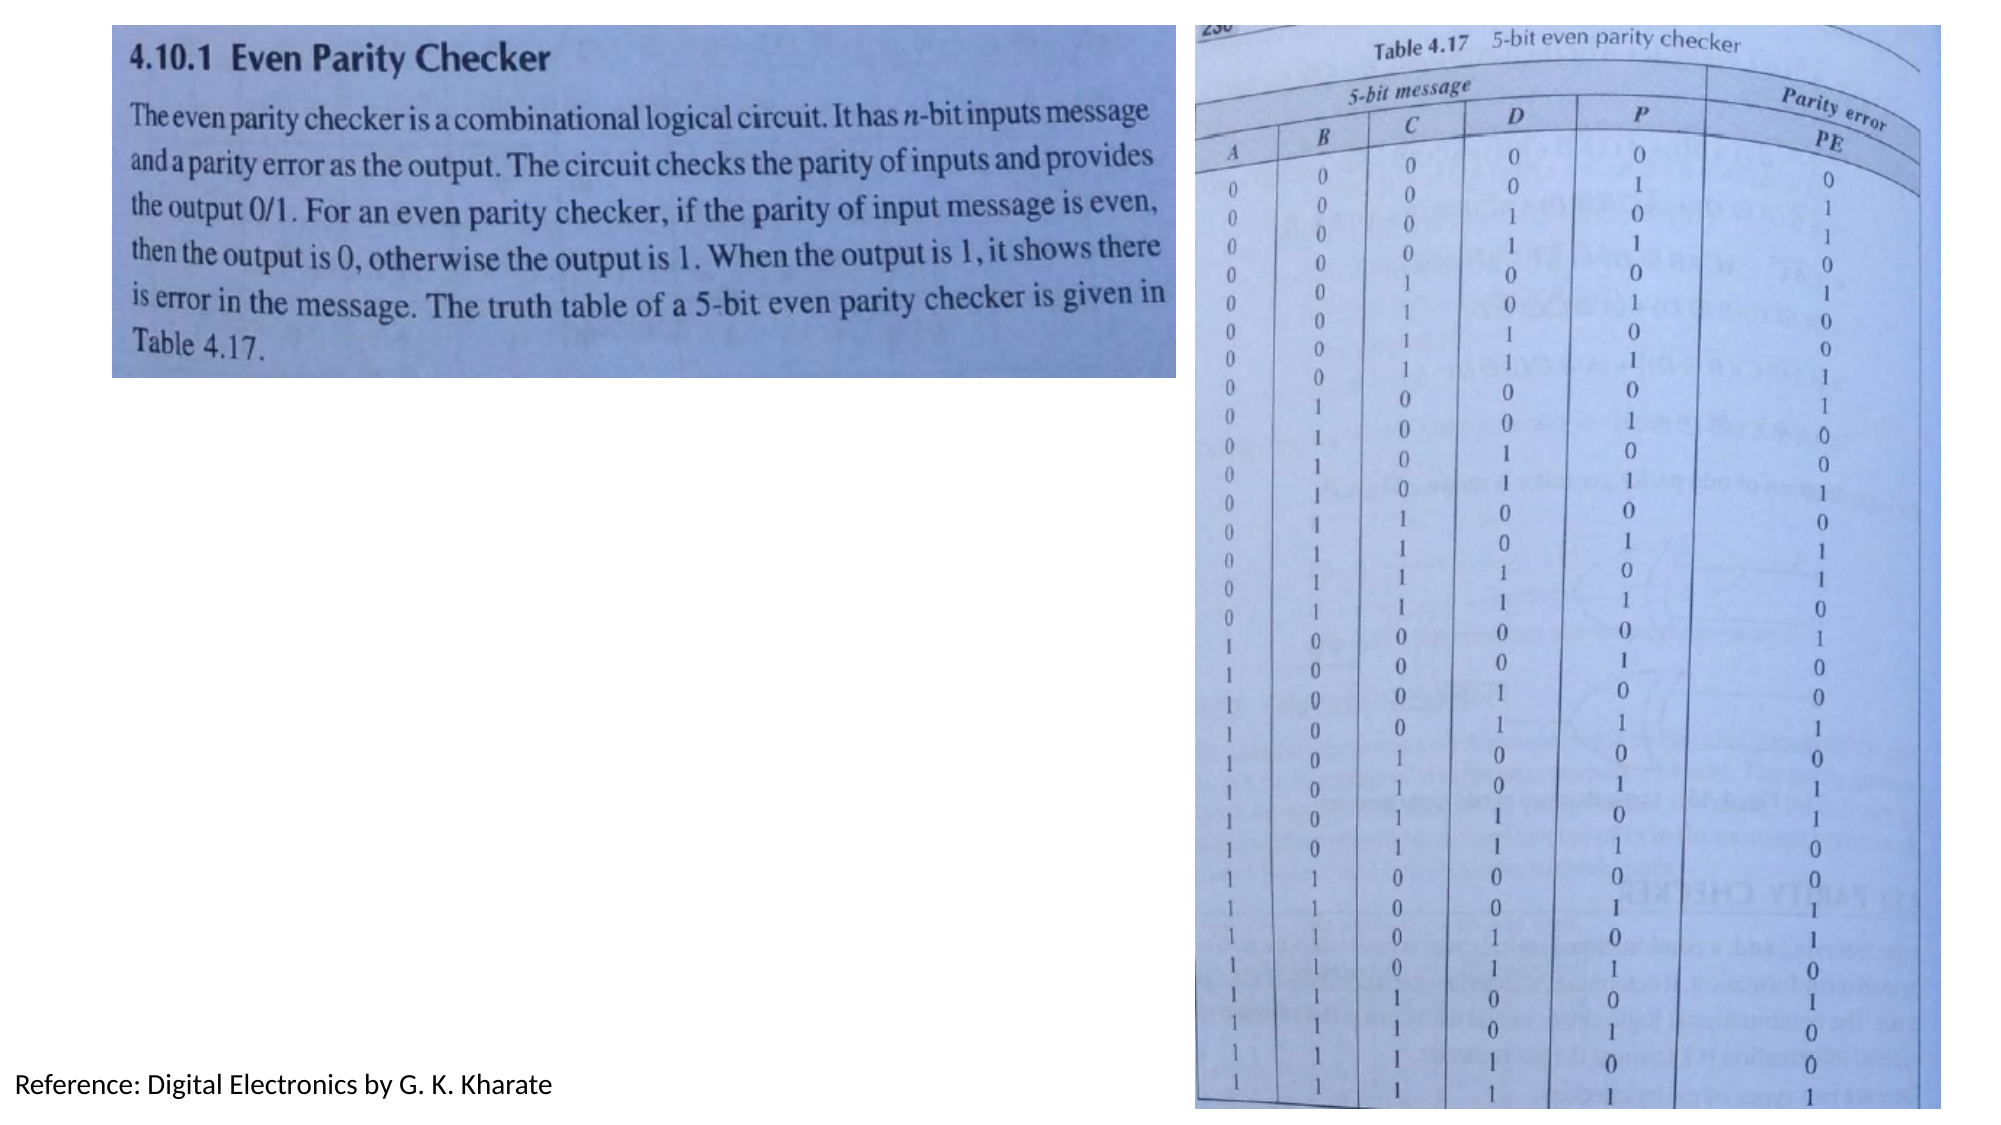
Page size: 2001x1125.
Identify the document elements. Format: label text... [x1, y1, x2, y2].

picture [1195, 25, 1941, 1109]
picture [112, 25, 1176, 379]
text_box Reference: Digital Electronics by G. K. Kharate [0, 1057, 593, 1108]
